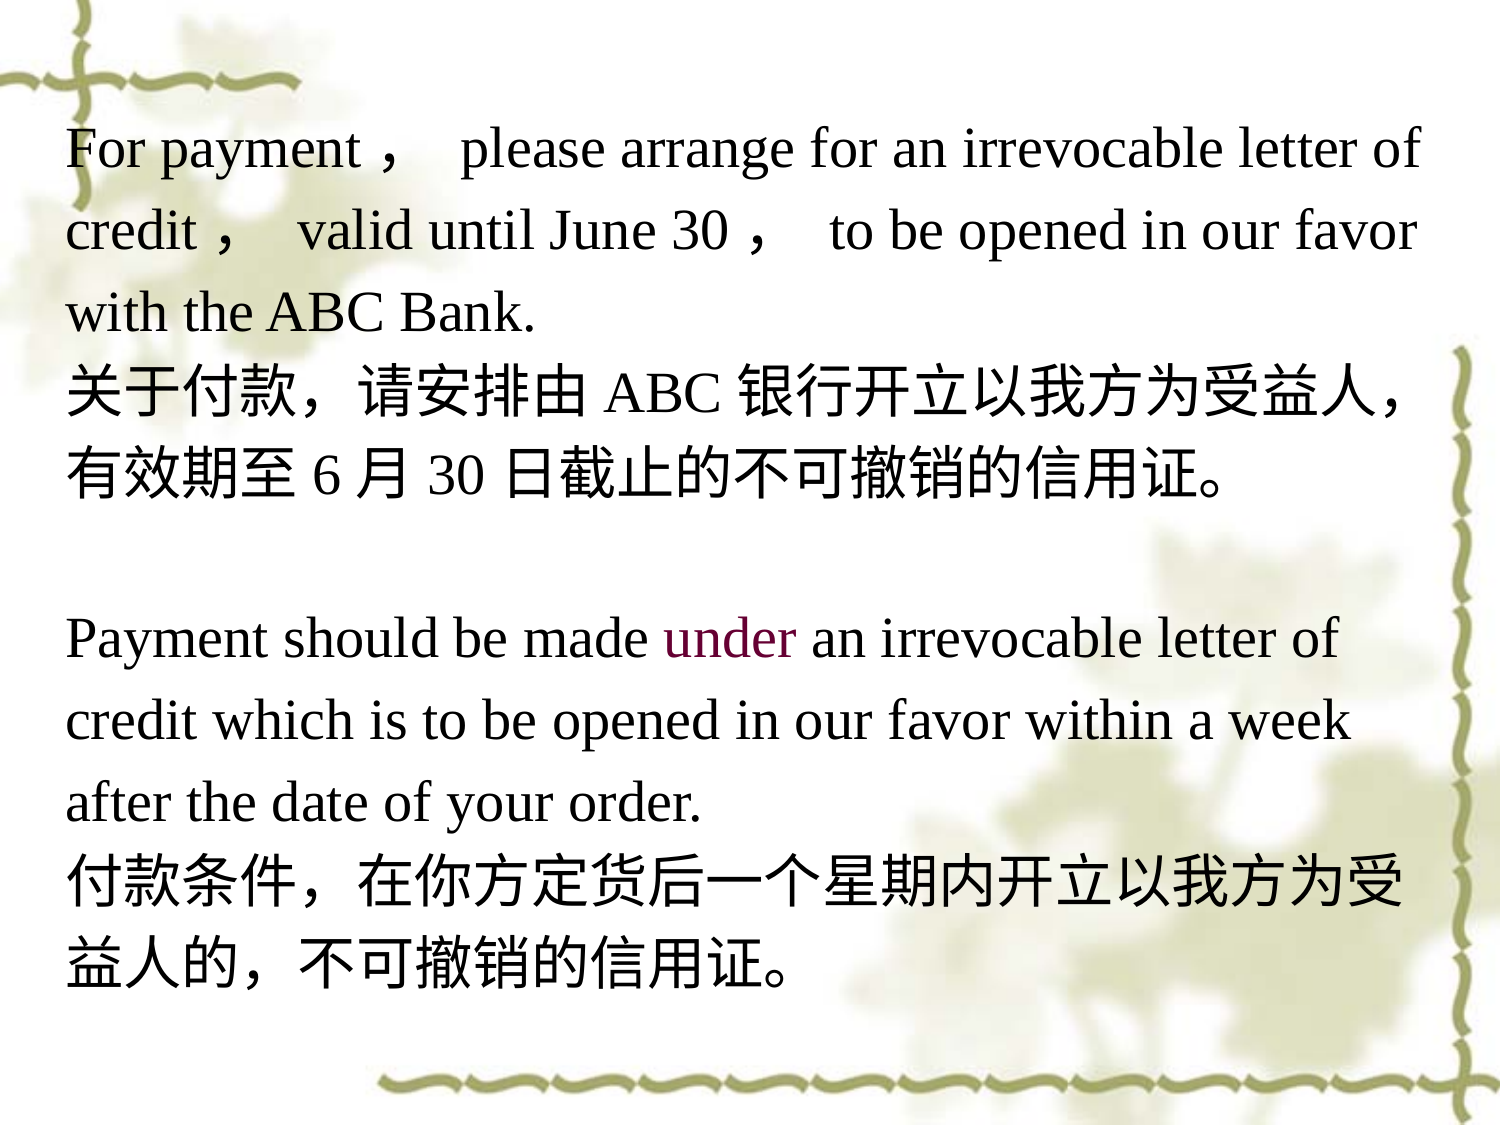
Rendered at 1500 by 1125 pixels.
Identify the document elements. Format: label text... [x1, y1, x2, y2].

picture [0, 0, 1500, 1125]
list For payment， please arrange for an irrevocable letter of credit， valid until June 30， to be opened in our favor with the ABC Bank. 关于付款，请安排由ABC银行开立以我方为受益人， 有效期至6月30日截止的不可撤销的信用证。 Payment should be made under an irrevocable letter of credit which is to be opened in our favor within a week after the date of your order. 付款条件，在你方定货后一个星期内开立以我方为受 益人的，不可撤销的信用证。 [50, 101, 1451, 1059]
